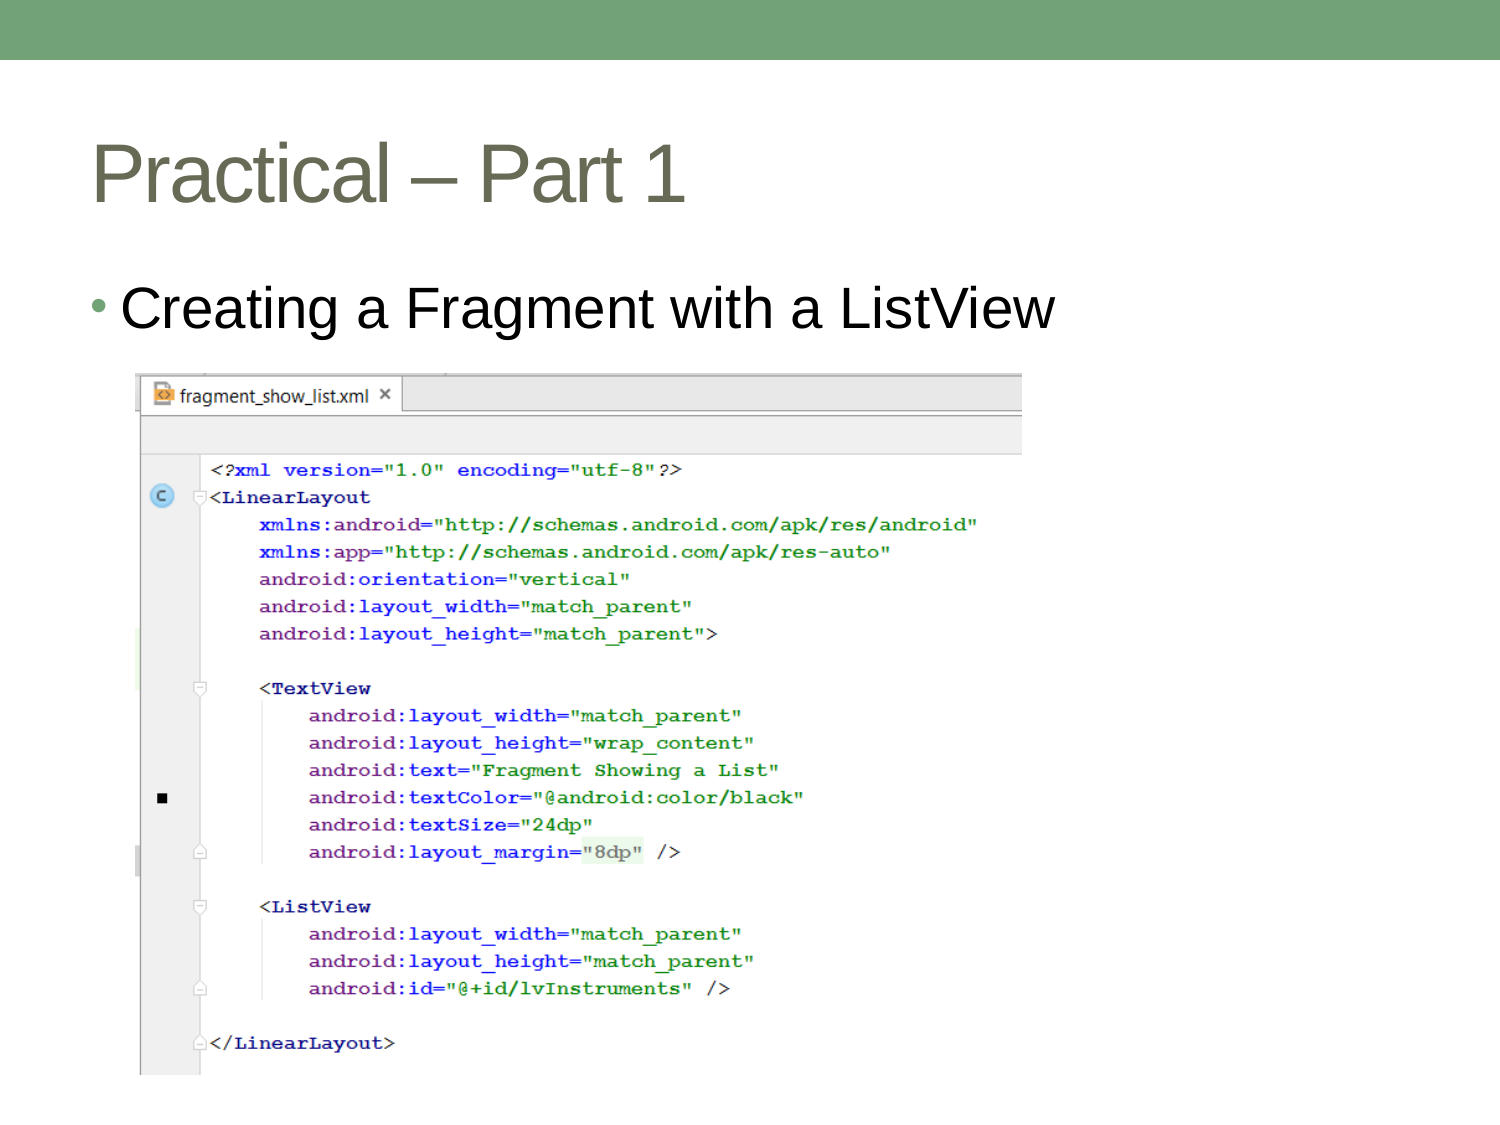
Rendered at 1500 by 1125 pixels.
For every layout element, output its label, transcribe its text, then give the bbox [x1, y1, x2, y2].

picture [135, 373, 1022, 1076]
title Practical – Part 1 [75, 87, 1425, 250]
list Creating a Fragment with a ListView [75, 262, 1425, 1063]
